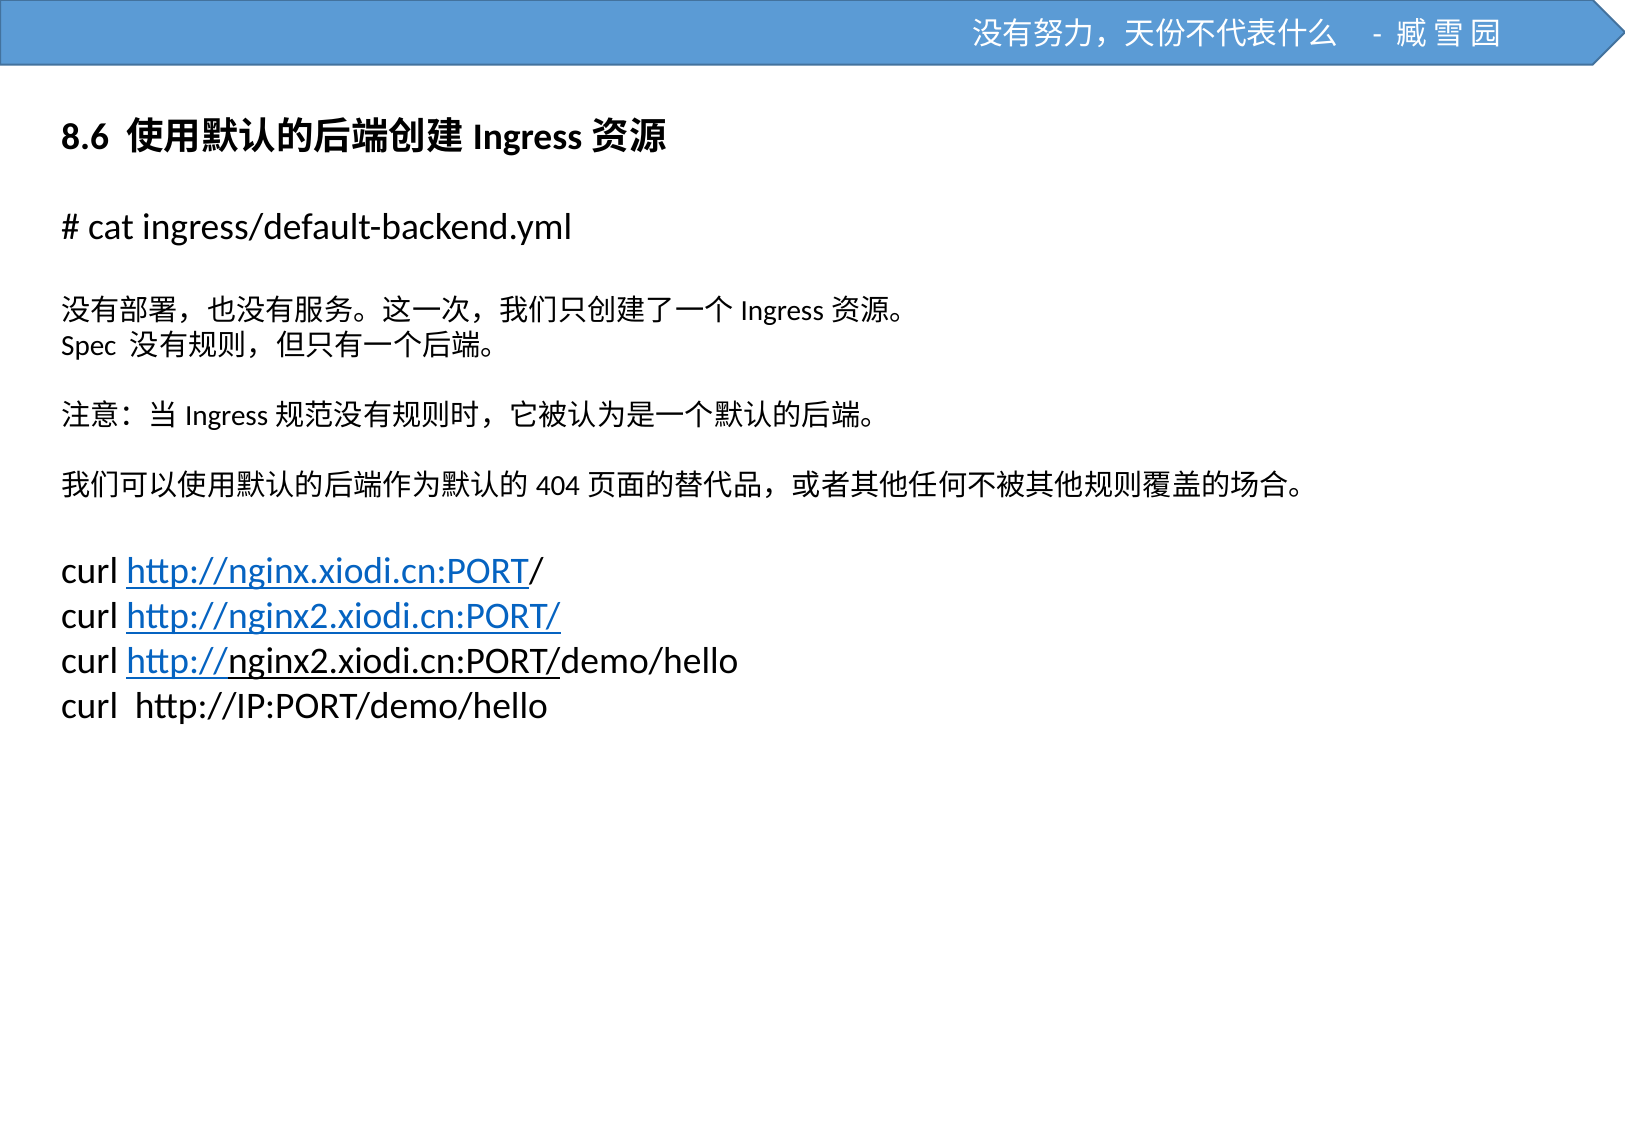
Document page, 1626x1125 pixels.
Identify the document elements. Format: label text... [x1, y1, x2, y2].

text_box 8.6 使用默认的后端创建Ingress资源 # cat ingress/default-backend.yml 没有部署，也没有服务。这一次，我们只创建了一个Ingress资源。 Spec 没有规则，但只有一个后端。 注意：当Ingress规范没有规则时，它被认为是一个默认的后端。 我们可以使用默认的后端作为默认的404页面的替代品，或者其他任何不被其他规则覆盖的场合。 curl http://nginx.xiodi.cn:PORT/ curl http://nginx2.xiodi.cn:PORT/ curl http://nginx2.xiodi.cn:PORT/demo/hello curl http://IP:PORT/demo/hello [46, 104, 1538, 779]
text_box 没有努力，天份不代表什么 - 臧 雪 园 [0, 0, 1625, 66]
